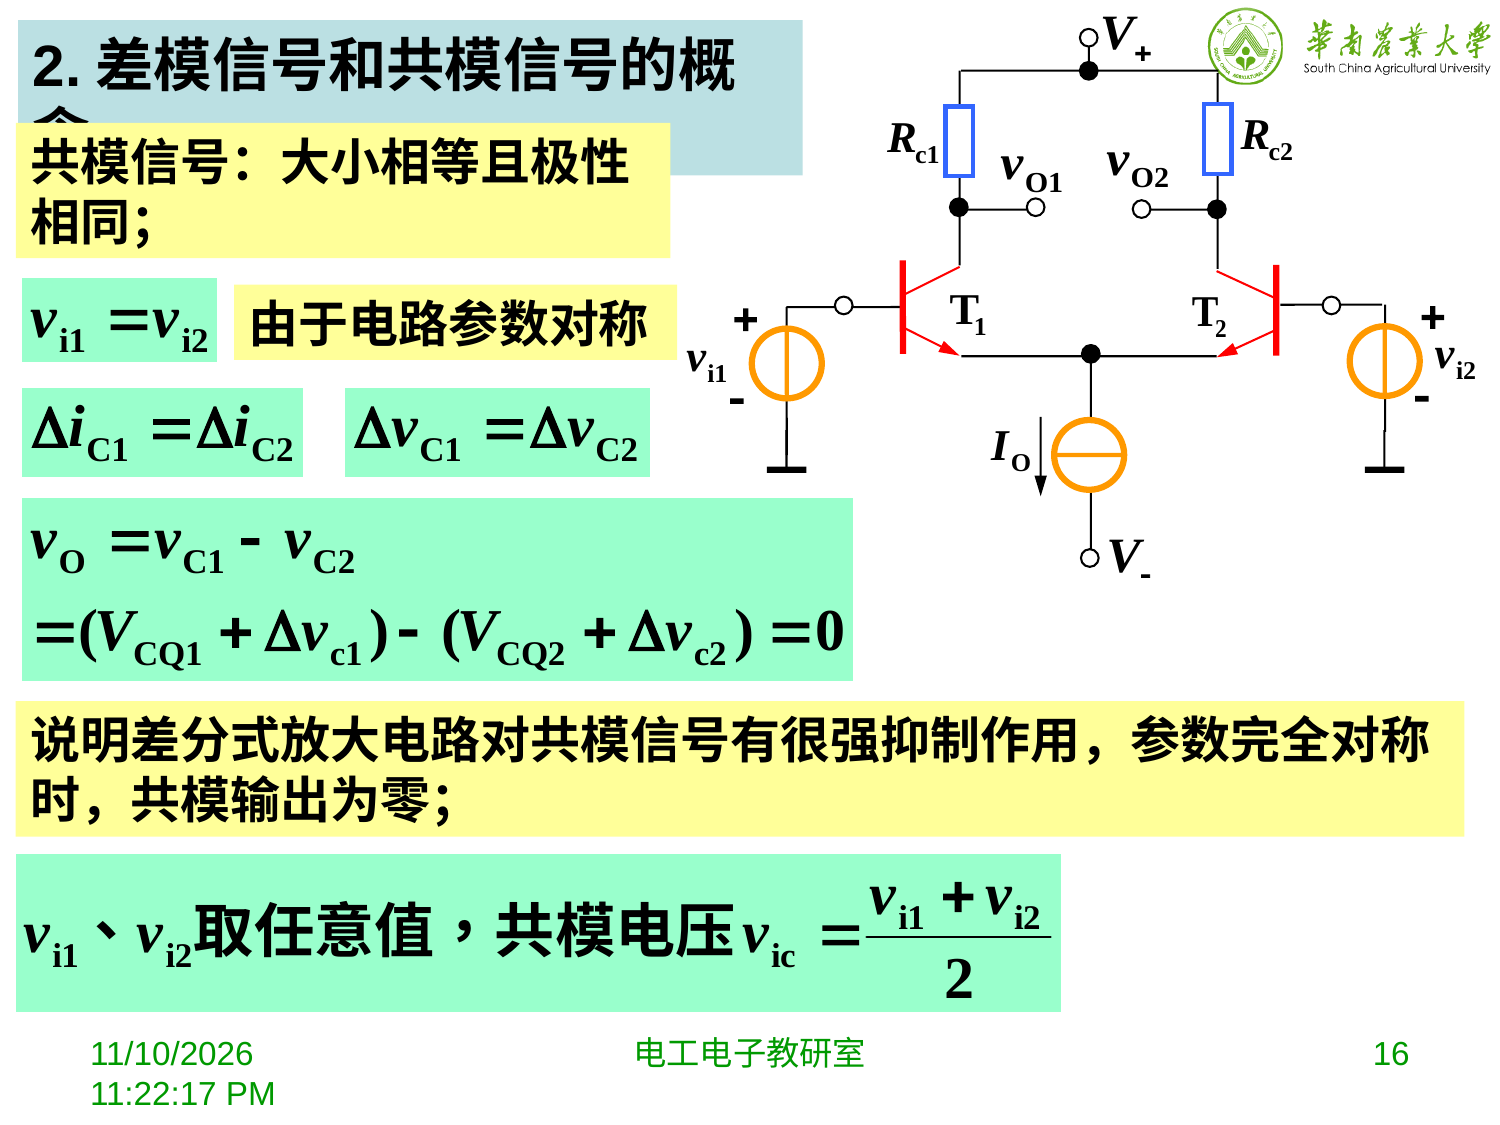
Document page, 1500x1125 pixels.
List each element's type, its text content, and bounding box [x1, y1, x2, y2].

text_box 说明差分式放大电路对共模信号有很强抑制作用，参数完全对称时，共模输出为零； [15, 701, 1465, 837]
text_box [15, 853, 1062, 1013]
slide_number 16 [1074, 1024, 1426, 1103]
text_box 由于电路参数对称 [234, 284, 674, 360]
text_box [679, 0, 1485, 593]
text_box 共模信号：大小相等且极性相同； [15, 122, 671, 259]
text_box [344, 387, 651, 477]
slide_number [74, 1024, 426, 1103]
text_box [22, 277, 218, 363]
footer 电工电子教研室 [512, 1024, 988, 1103]
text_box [22, 498, 854, 682]
text_box 2.差模信号和共模信号的概念 [18, 20, 674, 176]
picture [1485, 6, 1492, 85]
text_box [22, 387, 303, 477]
